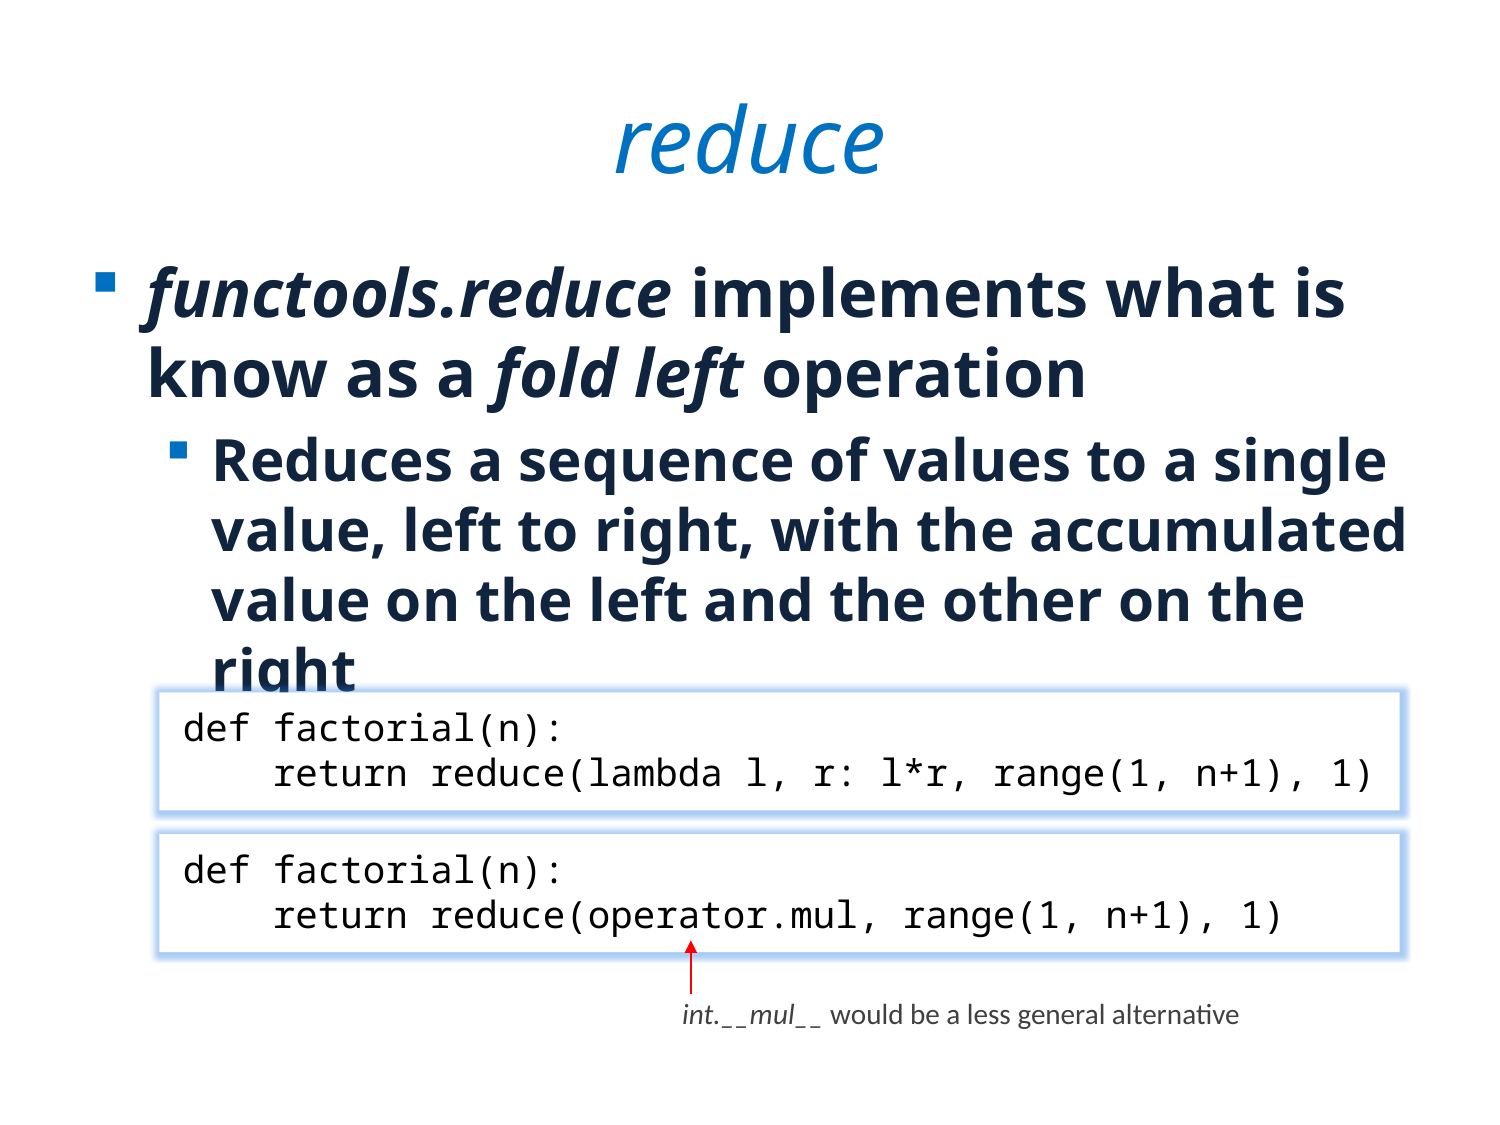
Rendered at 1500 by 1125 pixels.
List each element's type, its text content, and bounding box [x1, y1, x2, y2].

list functools.reduce implements what is know as a fold left operation Reduces a sequence of values to a single value, left to right, with the accumulated value on the left and the other on the right [75, 243, 1425, 986]
title reduce [75, 42, 1425, 231]
text_box int.__mul__ would be a less general alternative [667, 987, 1353, 1038]
text_box def factorial(n): return reduce(operator.mul, range(1, n+1), 1) [159, 834, 1400, 953]
text_box def factorial(n): return reduce(lambda l, r: l*r, range(1, n+1), 1) [159, 692, 1400, 811]
